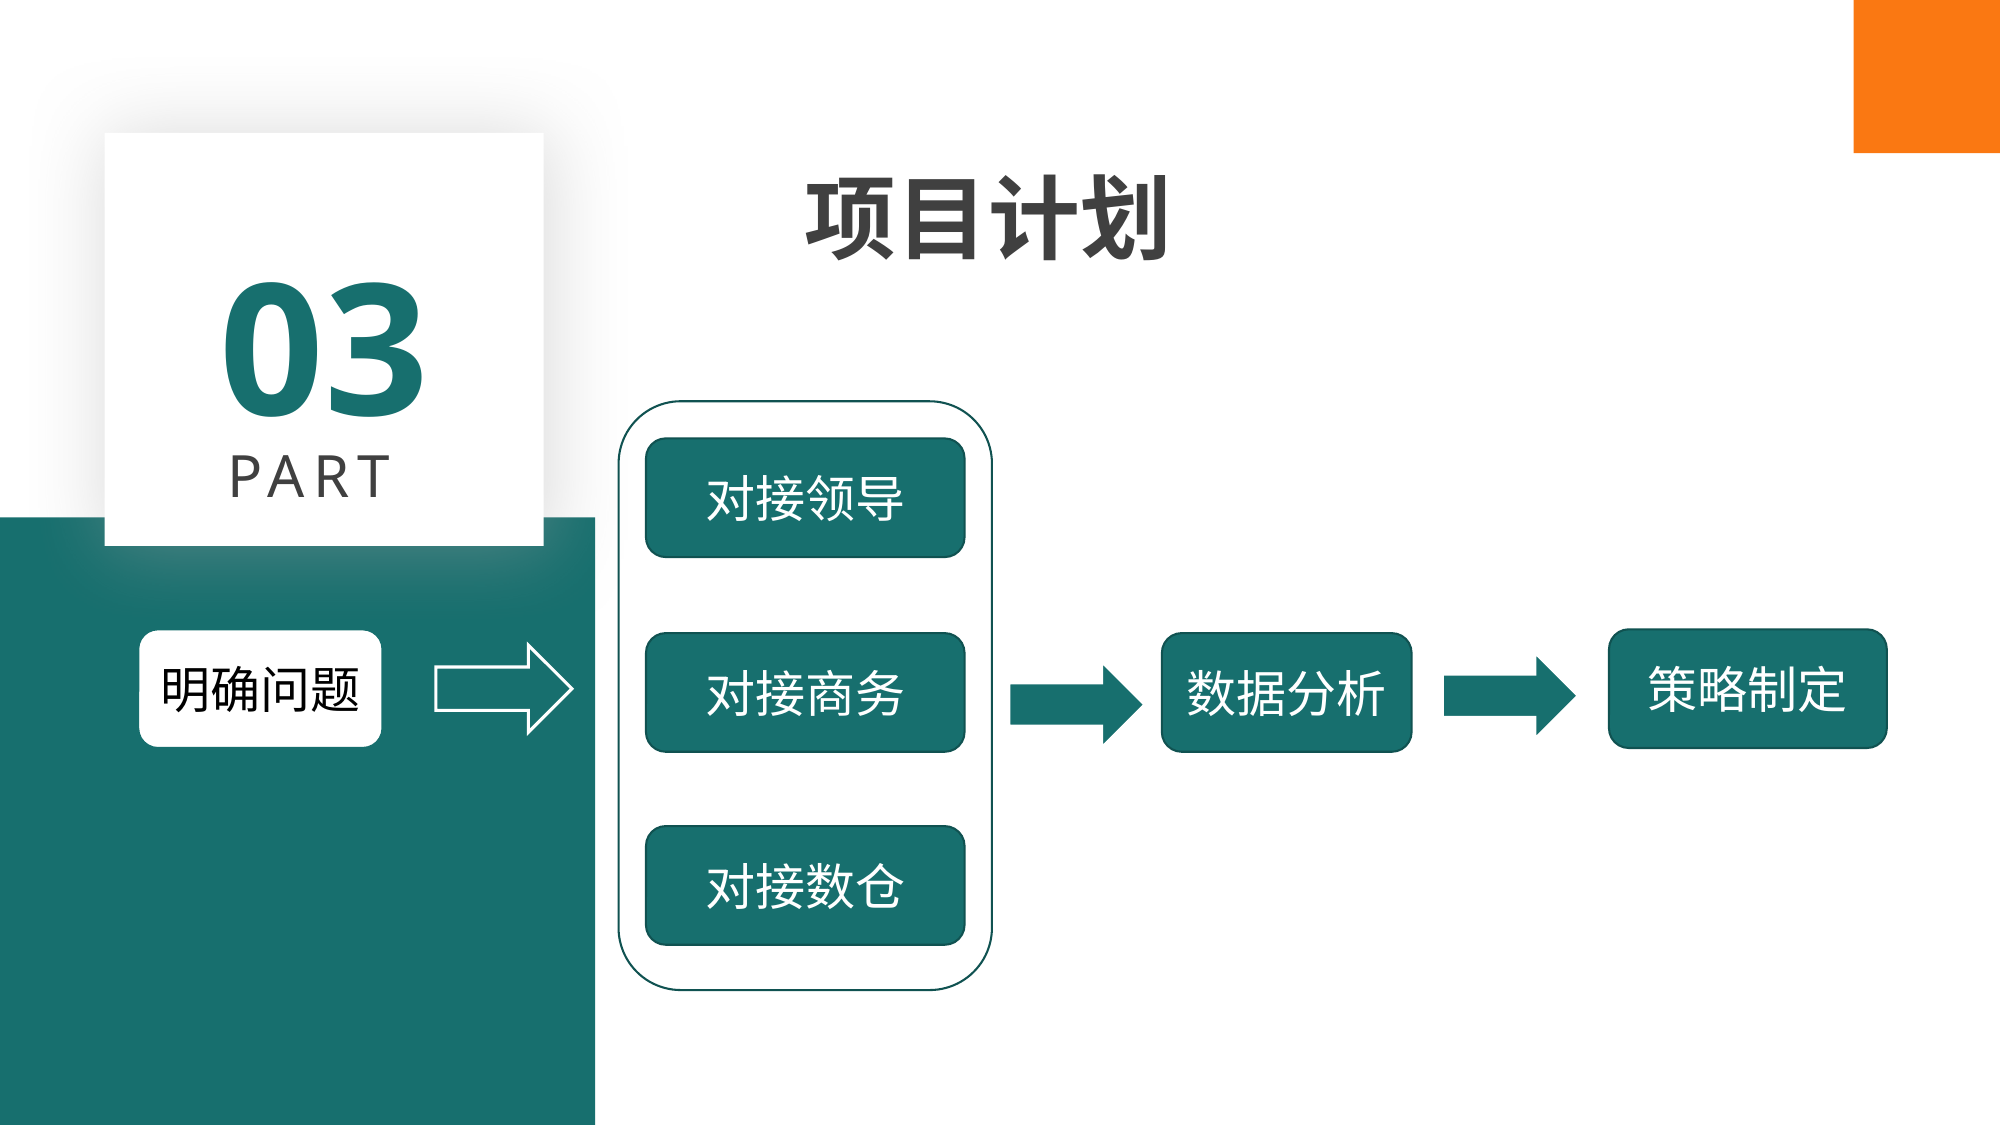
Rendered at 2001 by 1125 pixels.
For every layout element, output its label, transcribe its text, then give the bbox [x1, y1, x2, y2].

text_box 项目计划 [790, 152, 1210, 278]
text_box 明确问题 [137, 628, 384, 750]
text_box [617, 400, 993, 992]
text_box 数据分析 [1160, 632, 1413, 753]
text_box [1853, 0, 2000, 154]
text_box [0, 516, 596, 1125]
text_box [104, 132, 545, 547]
text_box [1007, 657, 1148, 752]
text_box 03 [204, 224, 444, 460]
text_box [1440, 648, 1581, 743]
text_box [434, 641, 575, 737]
text_box 策略制定 [1607, 628, 1888, 750]
text_box PART [212, 431, 436, 517]
